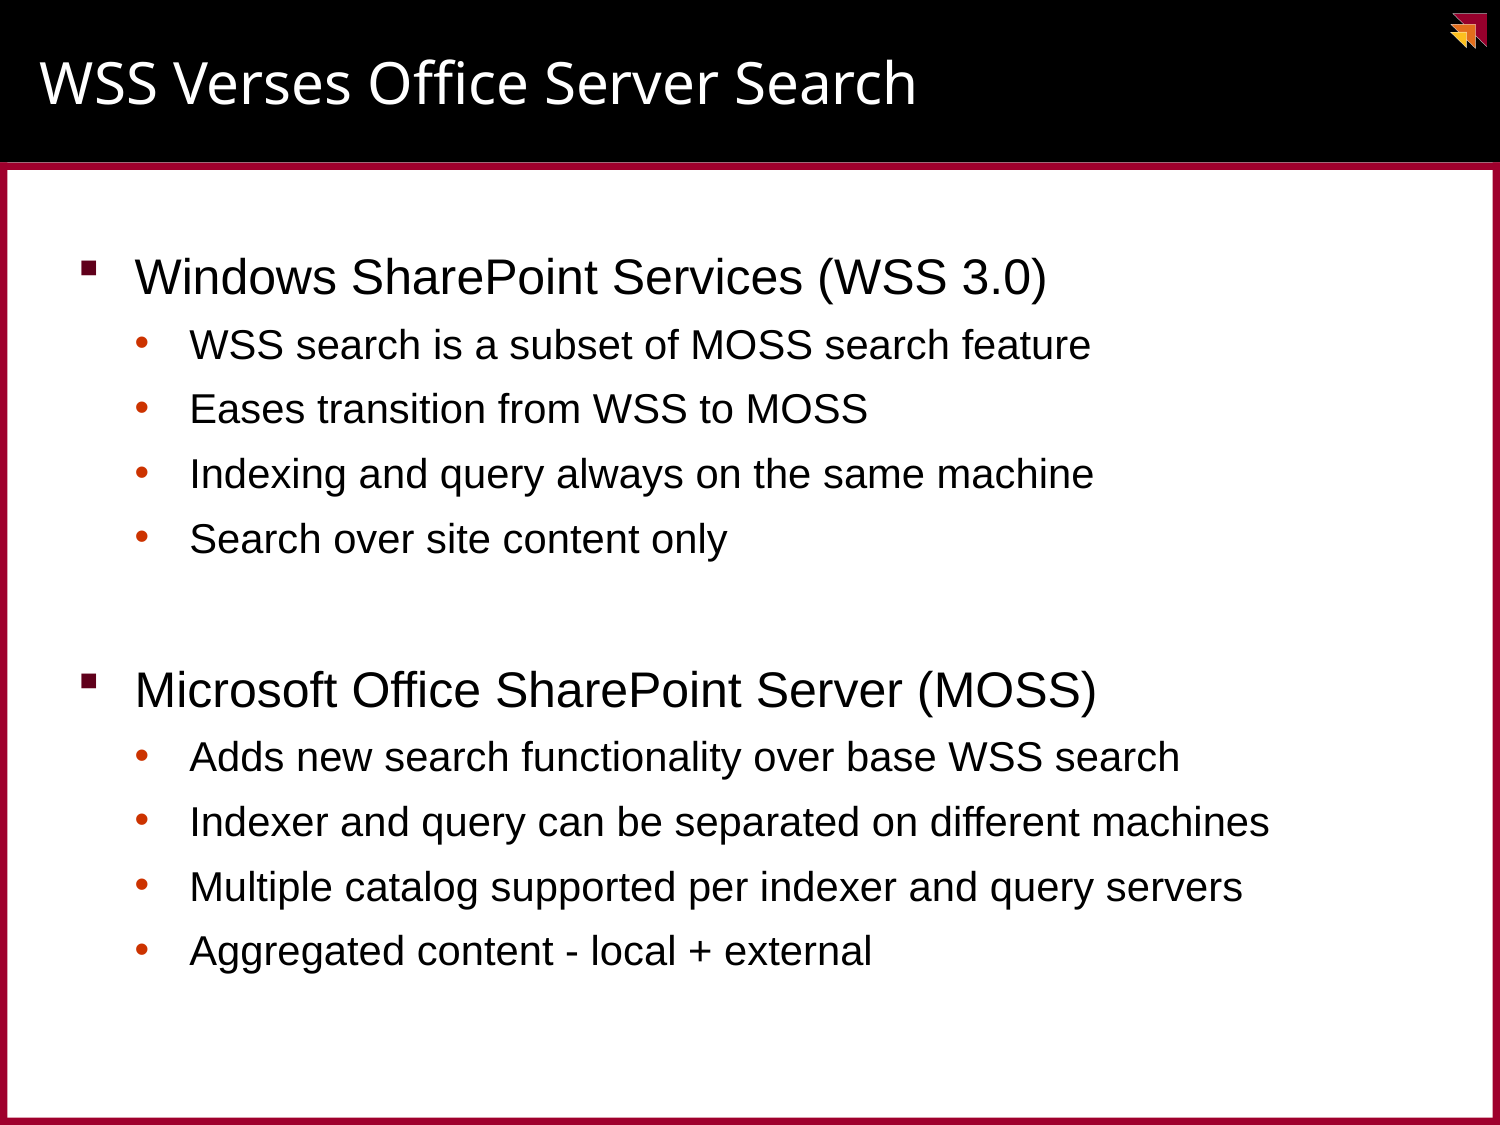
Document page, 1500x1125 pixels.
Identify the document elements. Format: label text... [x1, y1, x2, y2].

title WSS Verses Office Server Search [24, 12, 1438, 150]
picture [1450, 13, 1487, 50]
list Windows SharePoint Services (WSS 3.0) WSS search is a subset of MOSS search feature Eases transition from WSS to MOSS Indexing and query always on the same machine Search over site content only Microsoft Office SharePoint Server (MOSS) Adds new search functionality over base WSS search Indexer and query can be separated on different machines Multiple catalog supported per indexer and query servers Aggregated content - local + external [62, 237, 1438, 1088]
